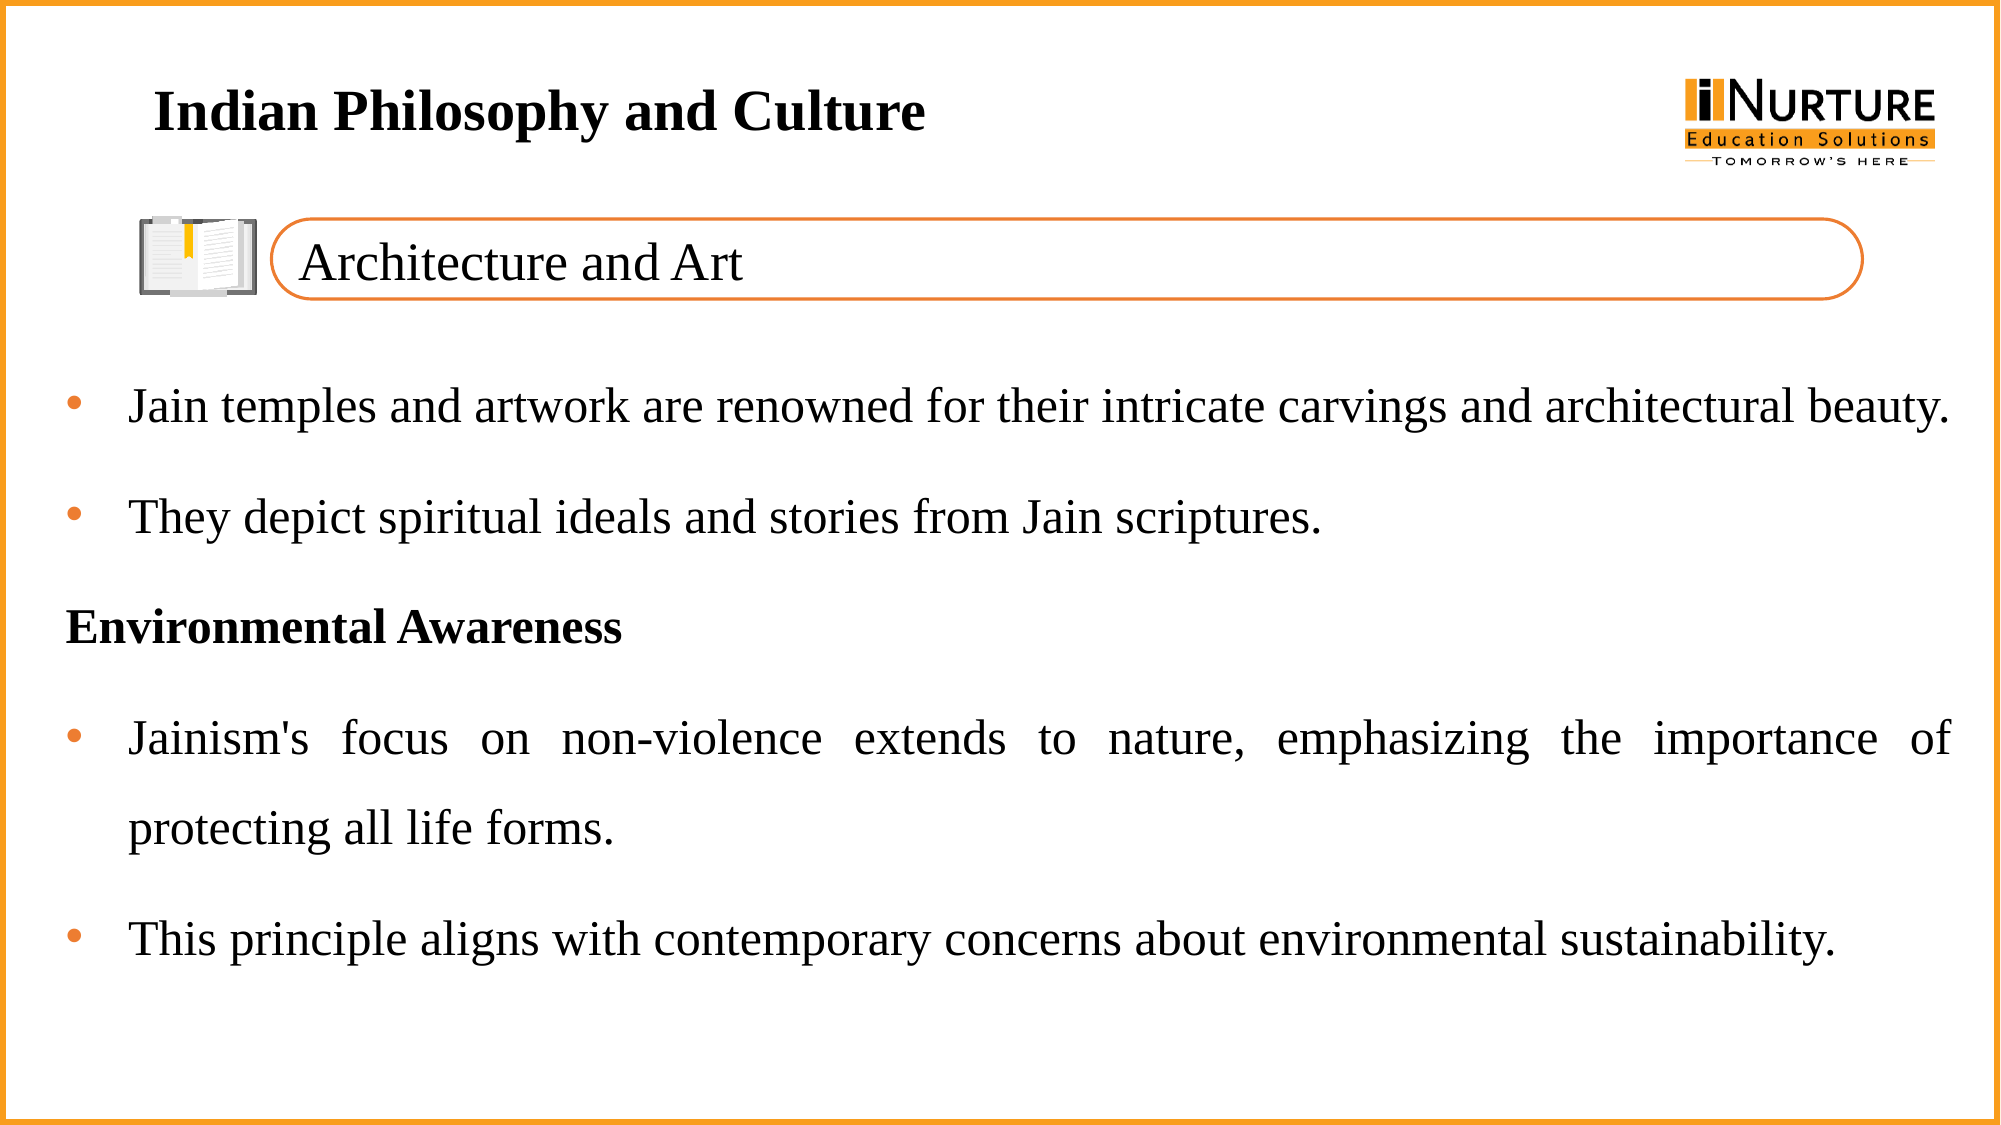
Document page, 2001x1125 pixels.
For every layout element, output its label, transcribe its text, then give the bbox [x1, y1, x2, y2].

list Jain temples and artwork are renowned for their intricate carvings and architectural beauty. They depict spiritual ideals and stories from Jain scriptures. Environmental Awareness Jainism's focus on non-violence extends to nature, emphasizing the importance of protecting all life forms. This principle aligns with contemporary concerns about environmental sustainability. [38, 334, 1968, 1080]
list Indian Philosophy and Culture [101, 72, 1656, 184]
picture [1665, 57, 1960, 184]
picture [122, 184, 274, 334]
text_box Architecture and Art [271, 218, 1863, 299]
